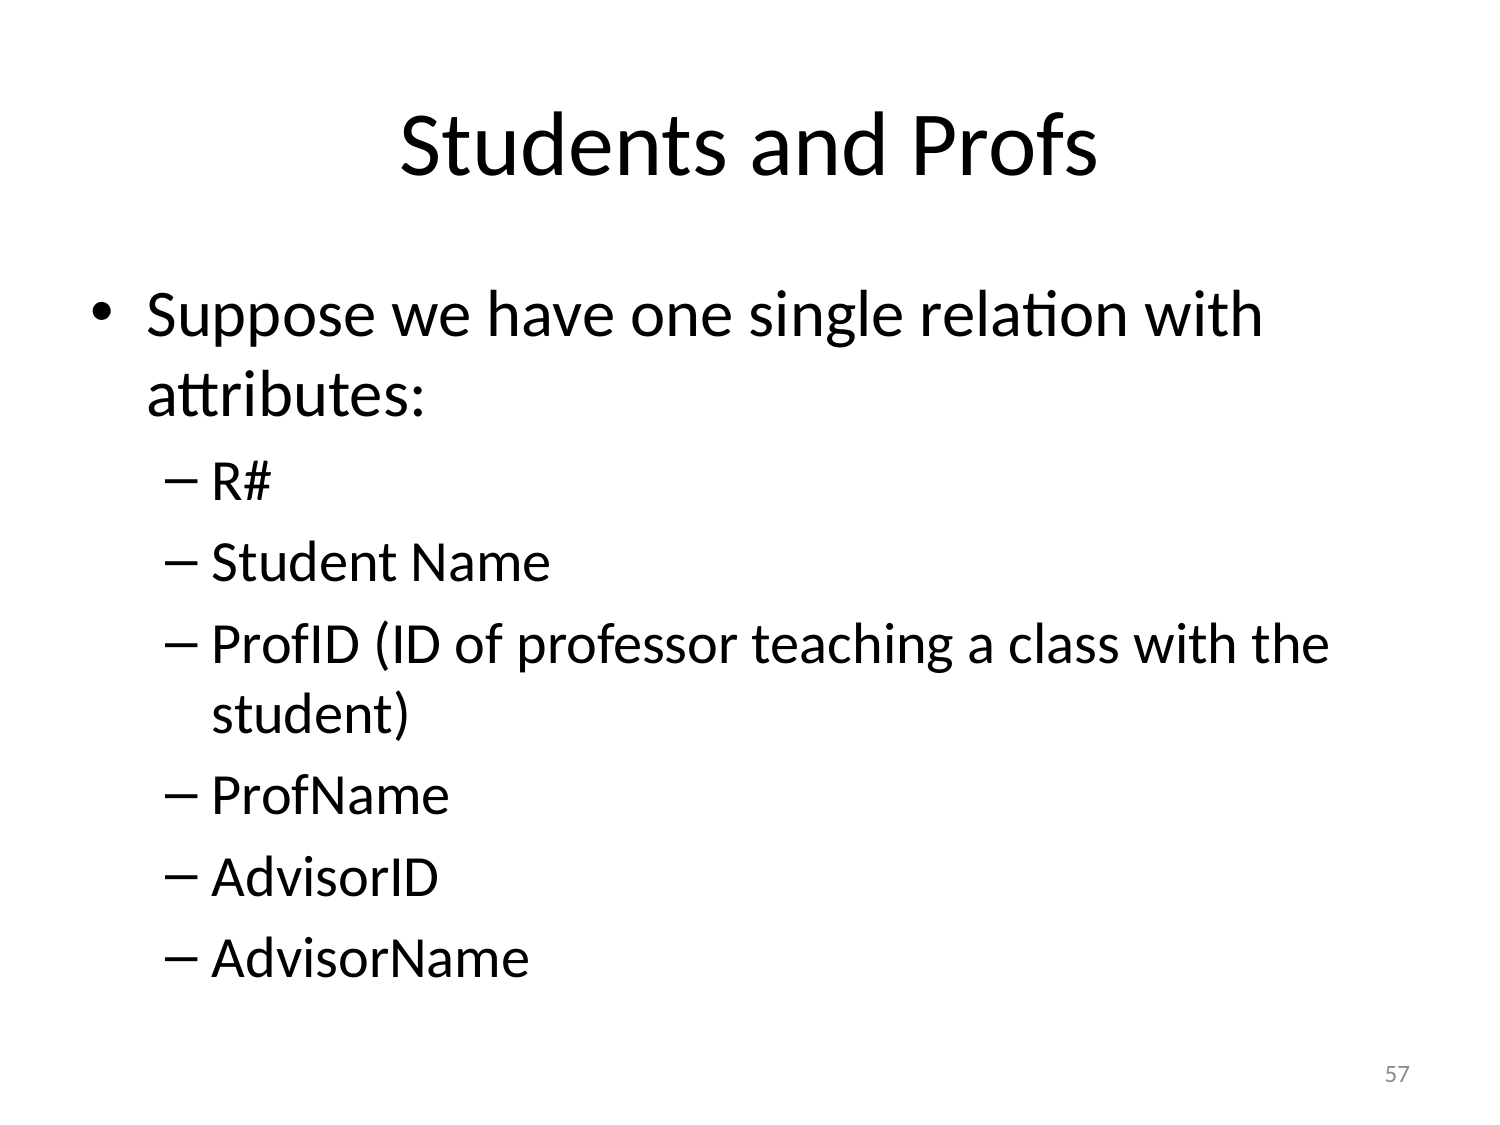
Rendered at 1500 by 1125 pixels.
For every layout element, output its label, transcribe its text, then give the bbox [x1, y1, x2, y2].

list Suppose we have one single relation with attributes: R# Student Name ProfID (ID of professor teaching a class with the student) ProfName AdvisorID AdvisorName [75, 262, 1425, 1005]
slide_number 57 [1074, 1042, 1425, 1103]
title Students and Profs [75, 45, 1425, 233]
